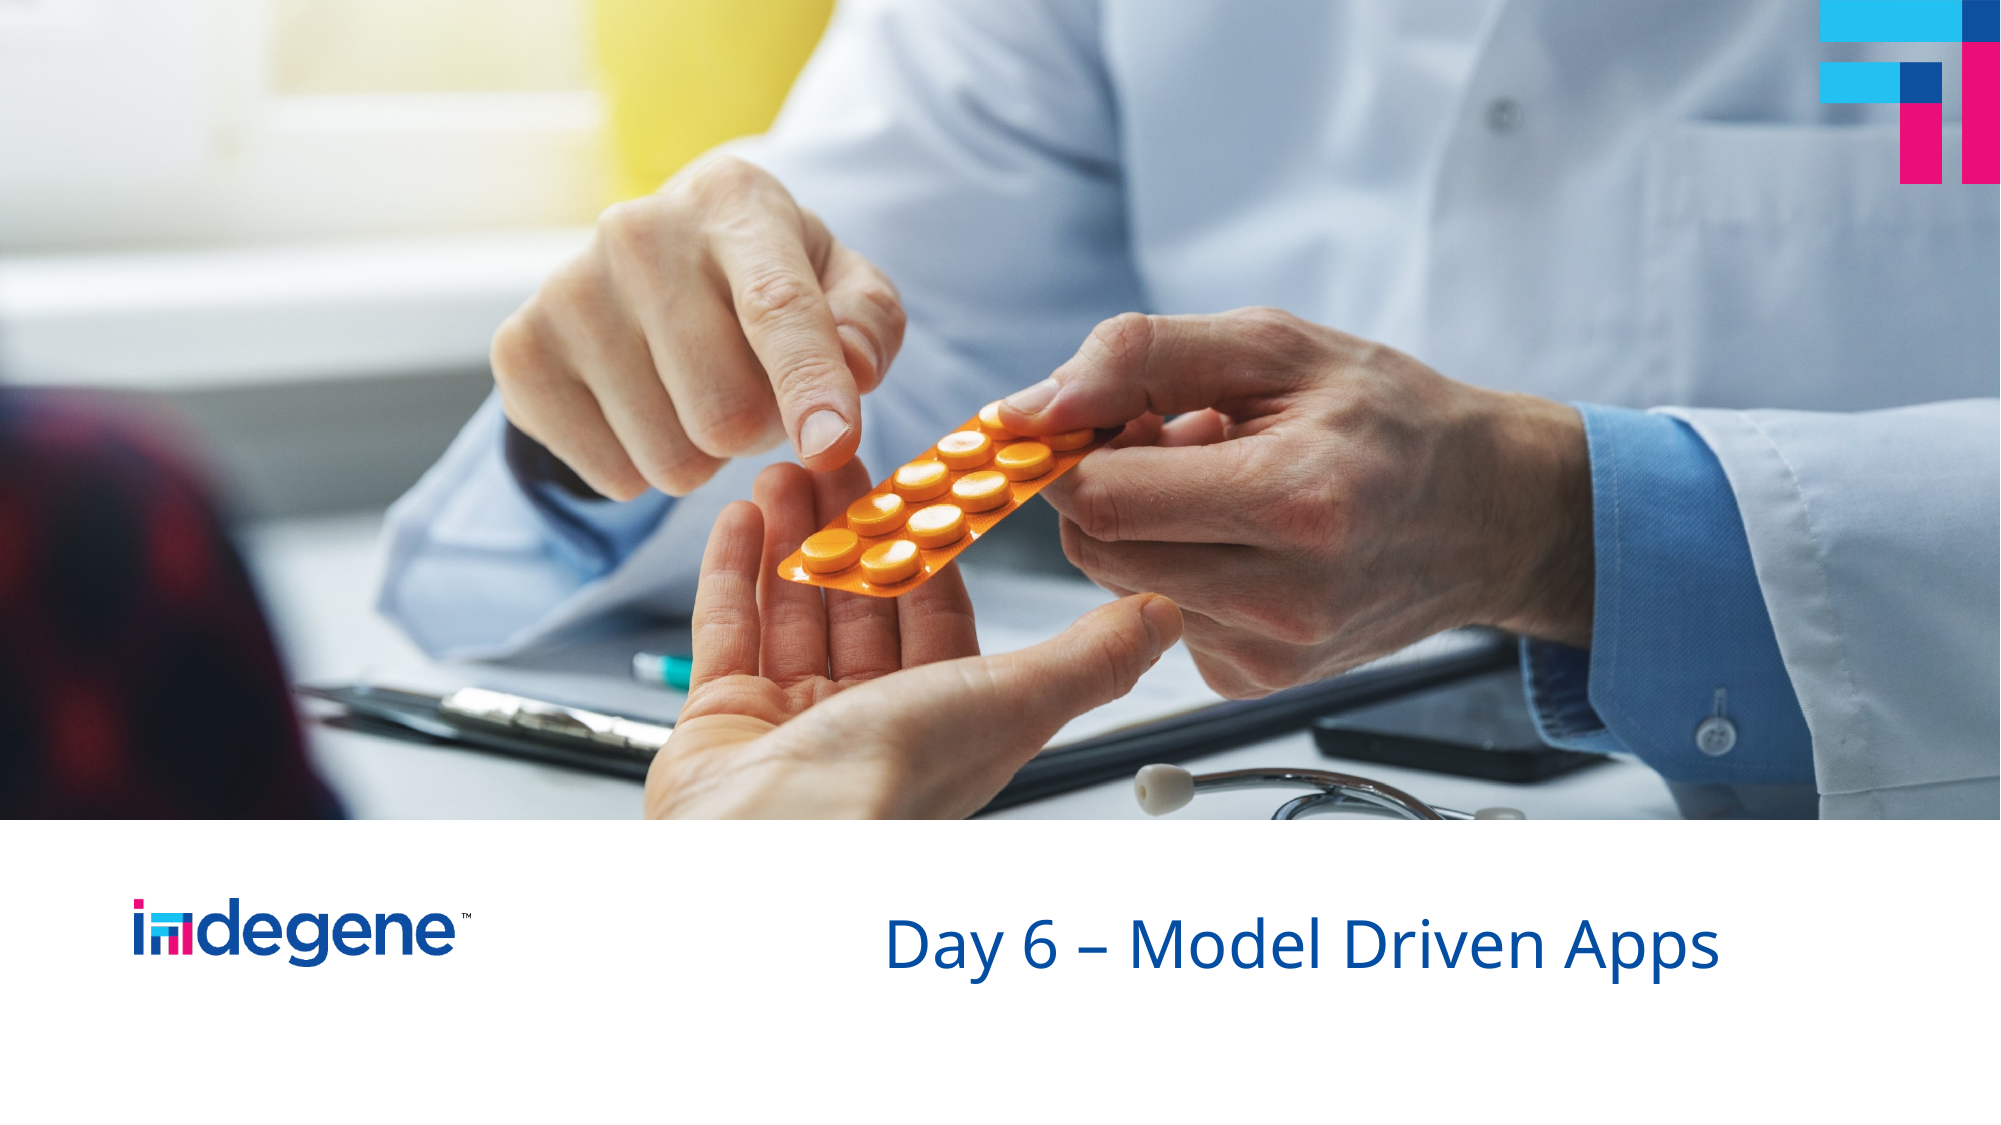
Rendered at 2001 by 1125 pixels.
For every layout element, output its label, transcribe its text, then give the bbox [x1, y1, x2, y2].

picture [0, 0, 2001, 820]
picture [134, 898, 471, 967]
title Day 6 – Model Driven Apps [868, 894, 2000, 1038]
